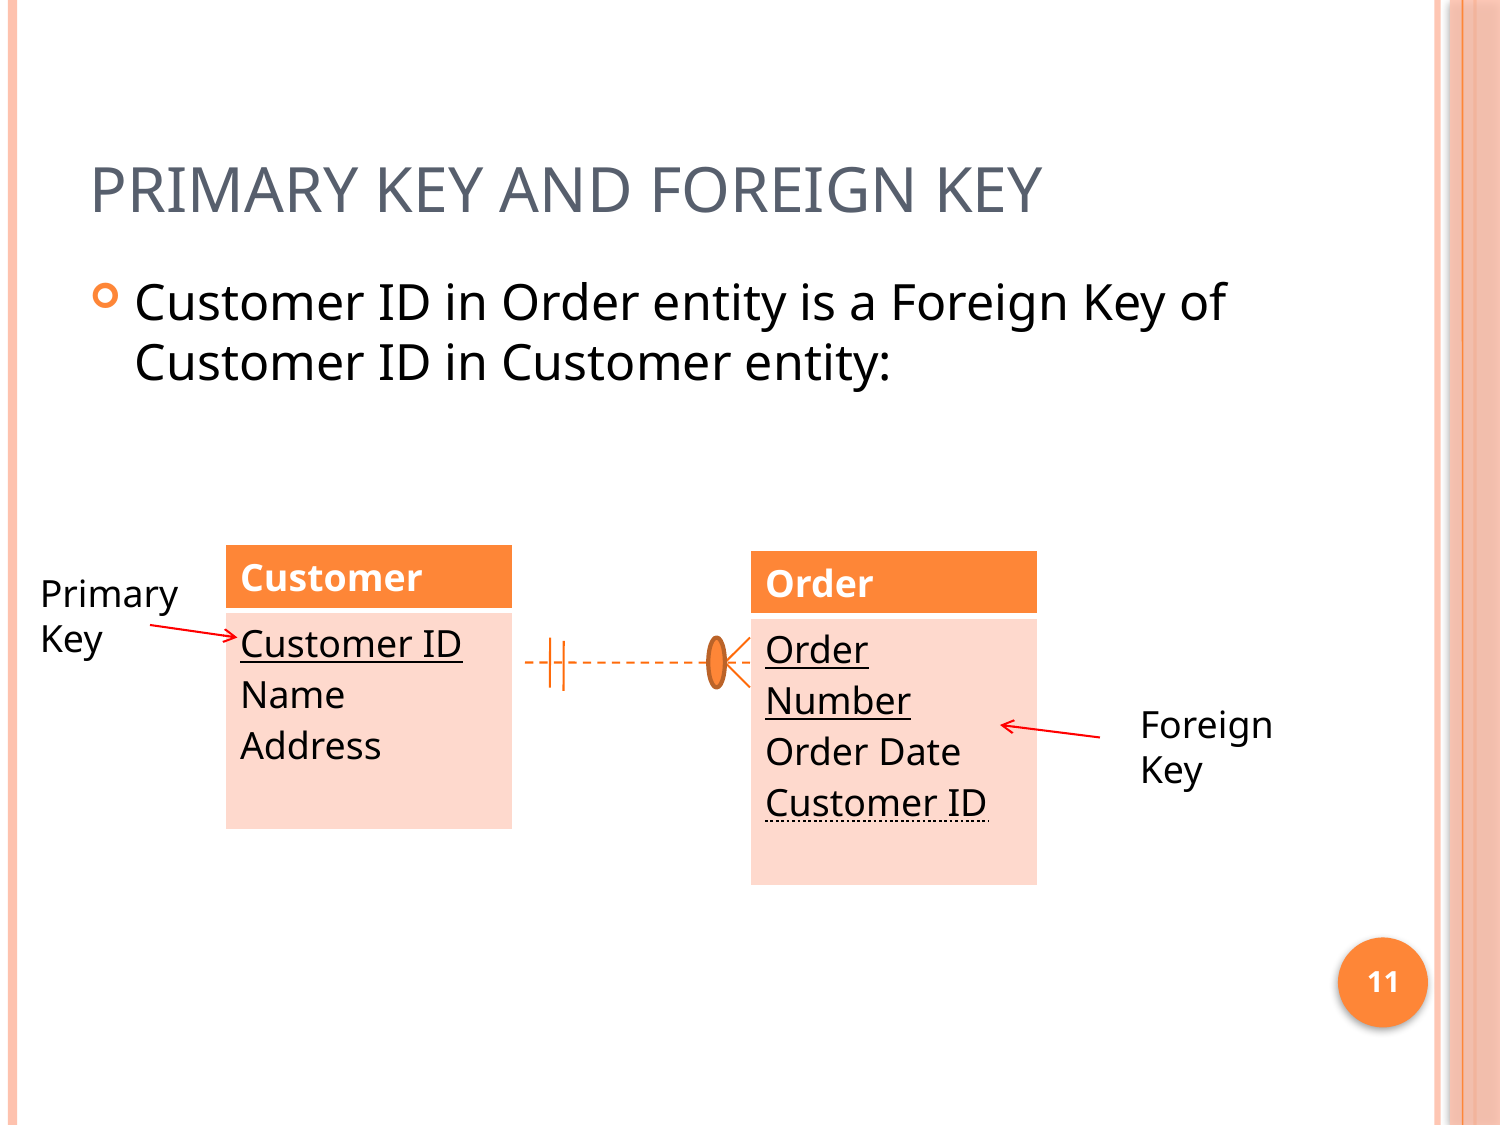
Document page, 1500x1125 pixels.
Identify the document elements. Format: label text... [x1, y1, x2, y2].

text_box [724, 636, 751, 660]
text_box [706, 673, 718, 690]
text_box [999, 724, 1101, 738]
text_box [706, 635, 721, 659]
title Primary key and foreign key [75, 45, 1300, 233]
text_box Primary Key [24, 562, 213, 668]
slide_number 11 [1333, 940, 1434, 1027]
table_header Order [751, 551, 1037, 613]
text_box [149, 624, 238, 638]
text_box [724, 661, 751, 688]
list Customer ID in Order entity is a Foreign Key of Customer ID in Customer entity: [75, 262, 1300, 1062]
table_cell Order Number Order Date Customer ID [751, 619, 1037, 885]
table_header Customer [226, 545, 512, 608]
text_box Foreign Key [1125, 693, 1313, 799]
table_cell Customer ID Name Address [226, 613, 512, 829]
